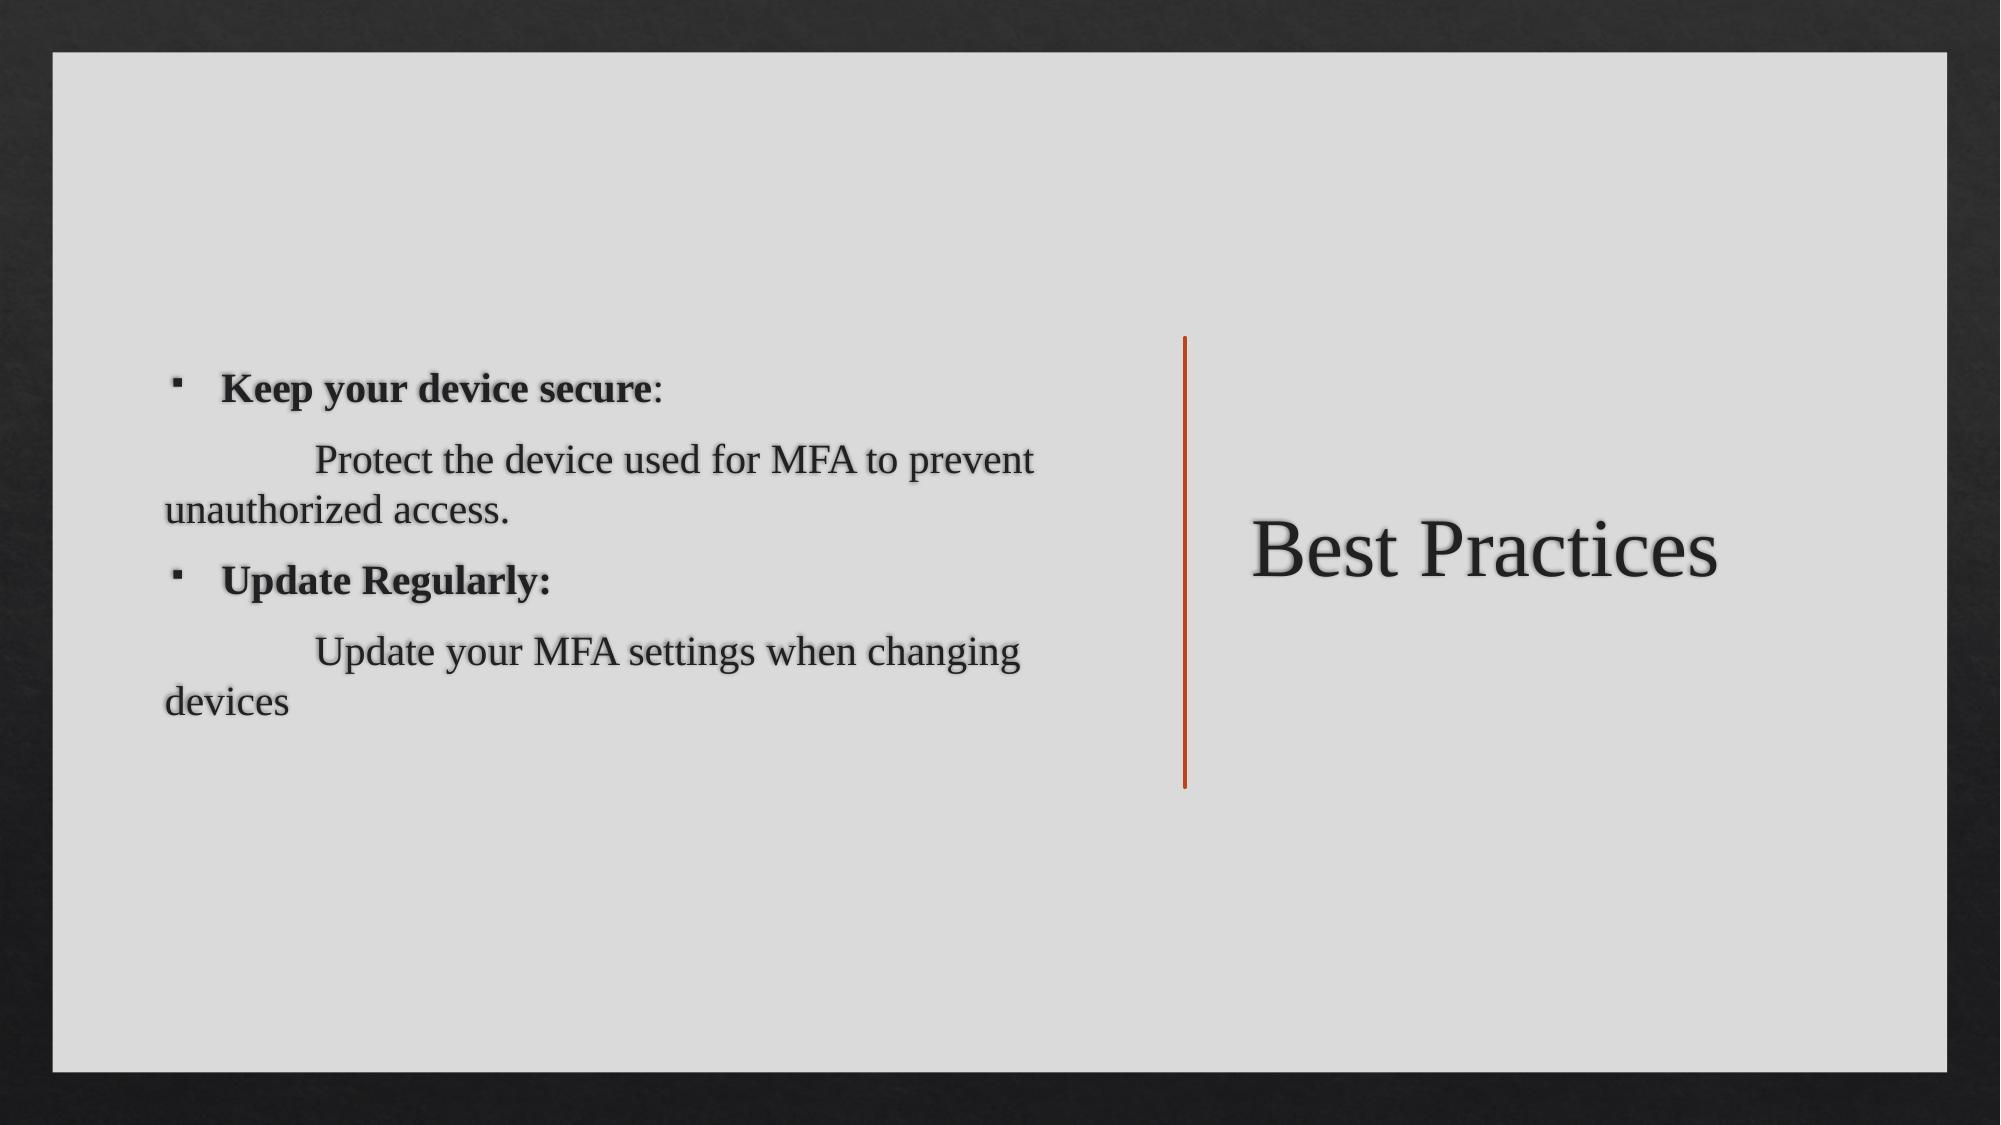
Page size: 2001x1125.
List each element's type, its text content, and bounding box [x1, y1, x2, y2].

title Best Practices [1236, 167, 1849, 918]
text_box [0, 0, 2000, 1125]
list Keep your device secure: Protect the device used for MFA to prevent unauthorized access. Update Regularly: Update your MFA settings when changing devices [149, 167, 1139, 918]
text_box [51, 51, 1948, 1074]
